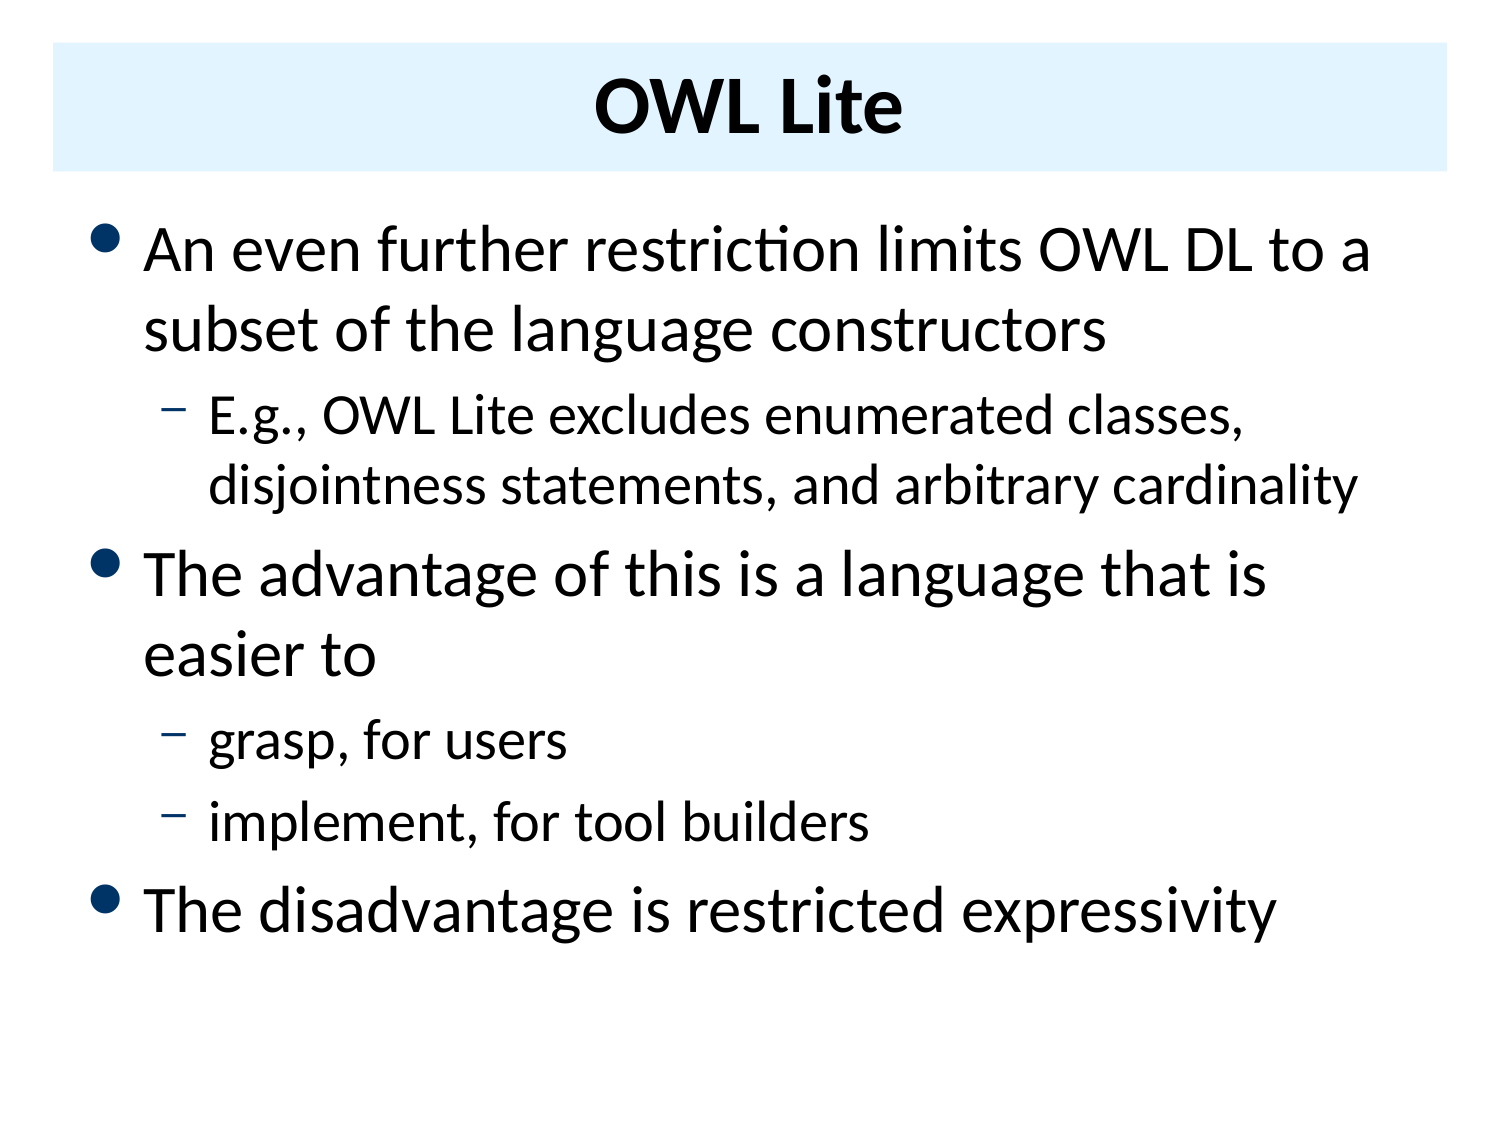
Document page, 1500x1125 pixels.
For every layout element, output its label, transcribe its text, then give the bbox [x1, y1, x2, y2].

list An even further restriction limits OWL DL to a subset of the language constructors E.g., OWL Lite excludes enumerated classes, disjointness statements, and arbitrary cardinality The advantage of this is a language that is easier to grasp, for users implement, for tool builders The disadvantage is restricted expressivity [71, 196, 1436, 1047]
title OWL Lite [53, 42, 1447, 172]
